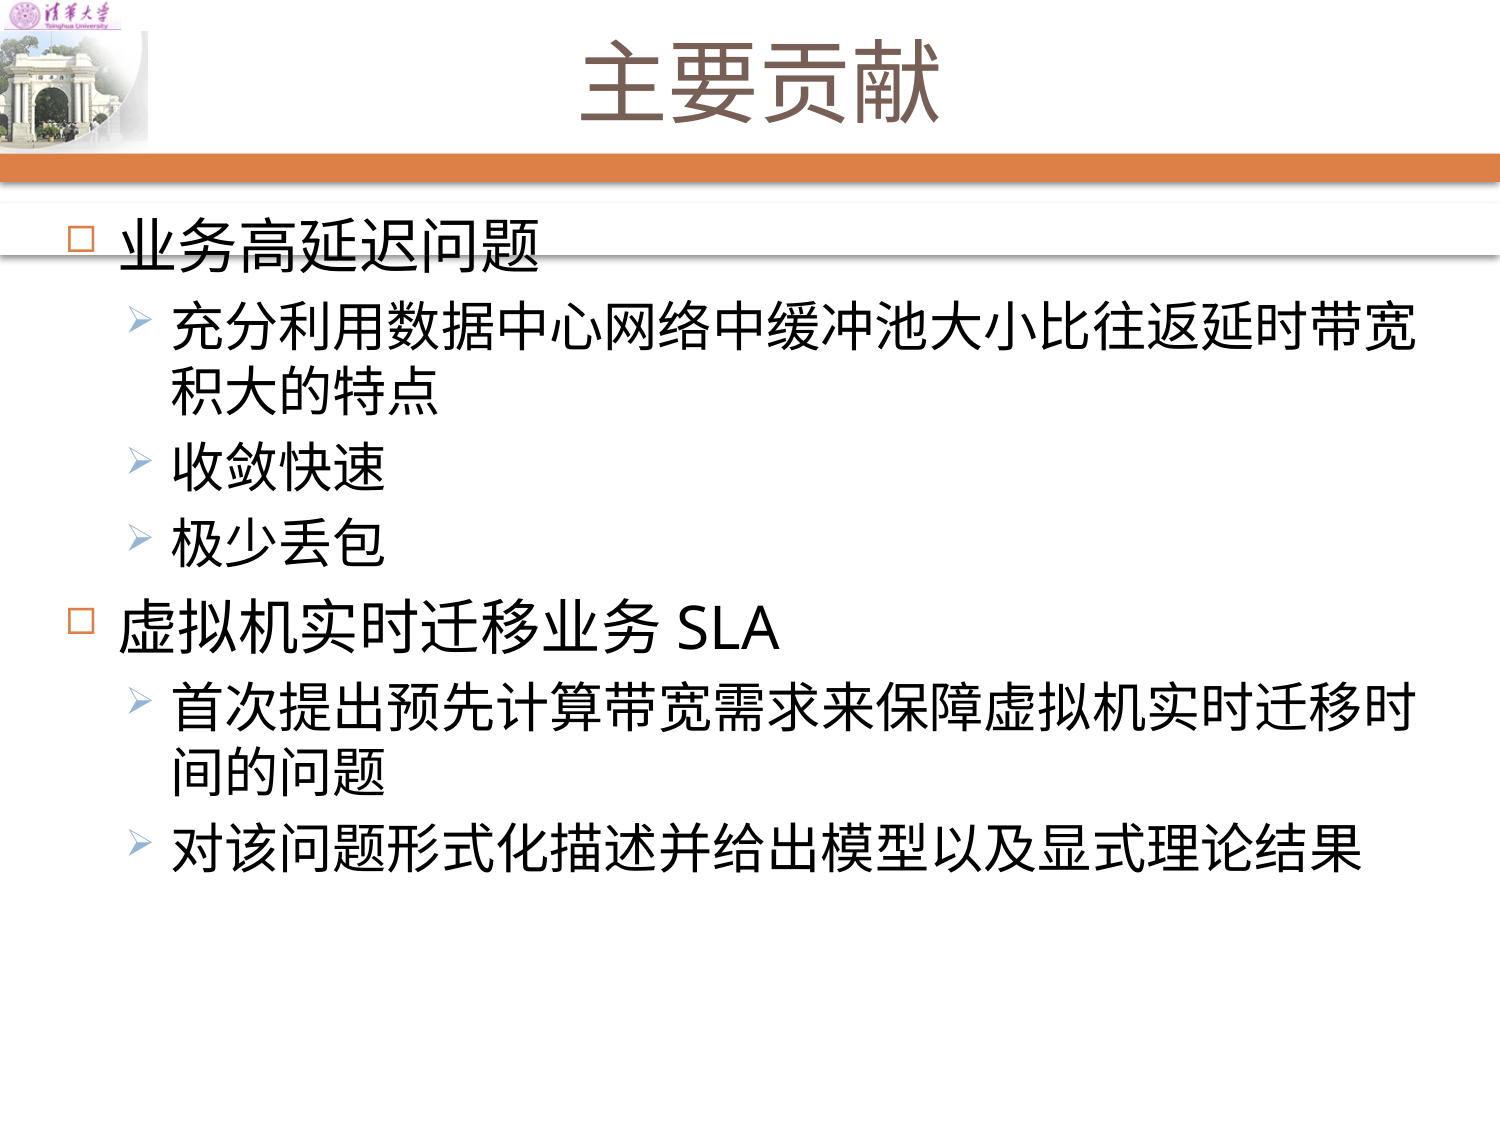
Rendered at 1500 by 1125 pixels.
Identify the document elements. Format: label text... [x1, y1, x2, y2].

title 主要贡献 [49, 21, 1470, 138]
picture [0, 0, 148, 153]
list 业务高延迟问题 充分利用数据中心网络中缓冲池大小比往返延时带宽积大的特点 收敛快速 极少丢包 虚拟机实时迁移业务SLA 首次提出预先计算带宽需求来保障虚拟机实时迁移时间的问题 对该问题形式化描述并给出模型以及显式理论结果 [49, 200, 1470, 1005]
